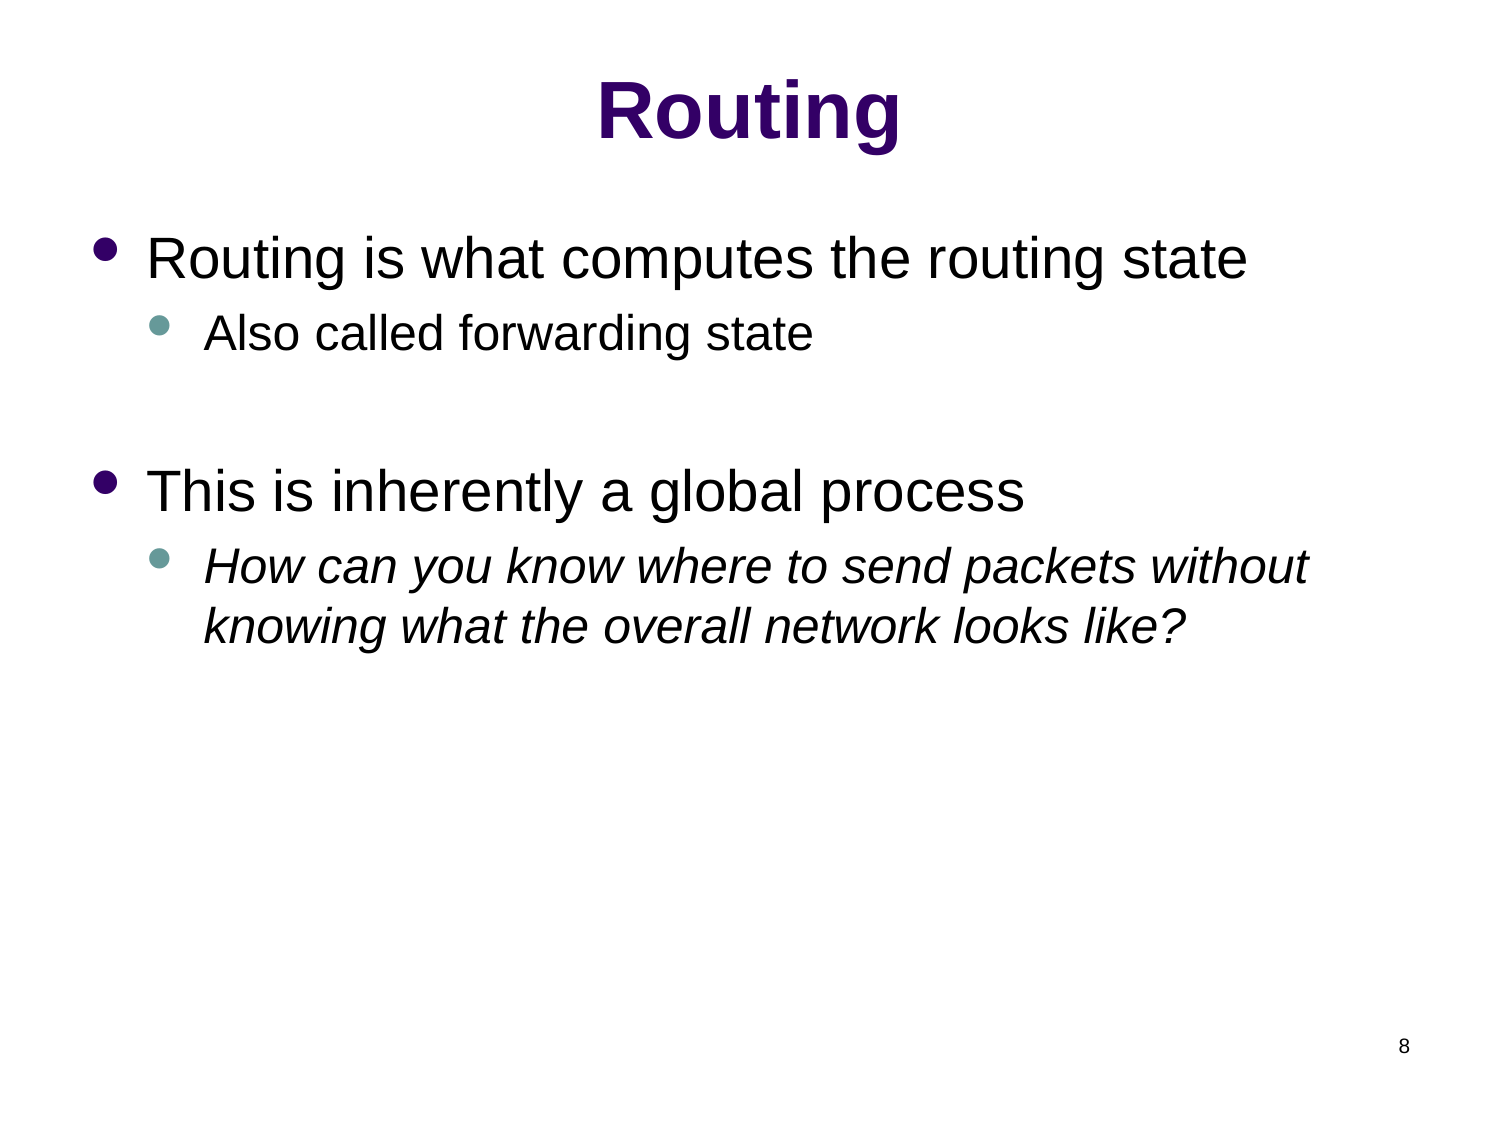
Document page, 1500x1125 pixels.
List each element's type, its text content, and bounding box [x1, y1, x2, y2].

title Routing [0, 20, 1500, 163]
slide_number 8 [1074, 1024, 1426, 1101]
list Routing is what computes the routing state Also called forwarding state This is inherently a global process How can you know where to send packets without knowing what the overall network looks like? [75, 212, 1475, 1006]
